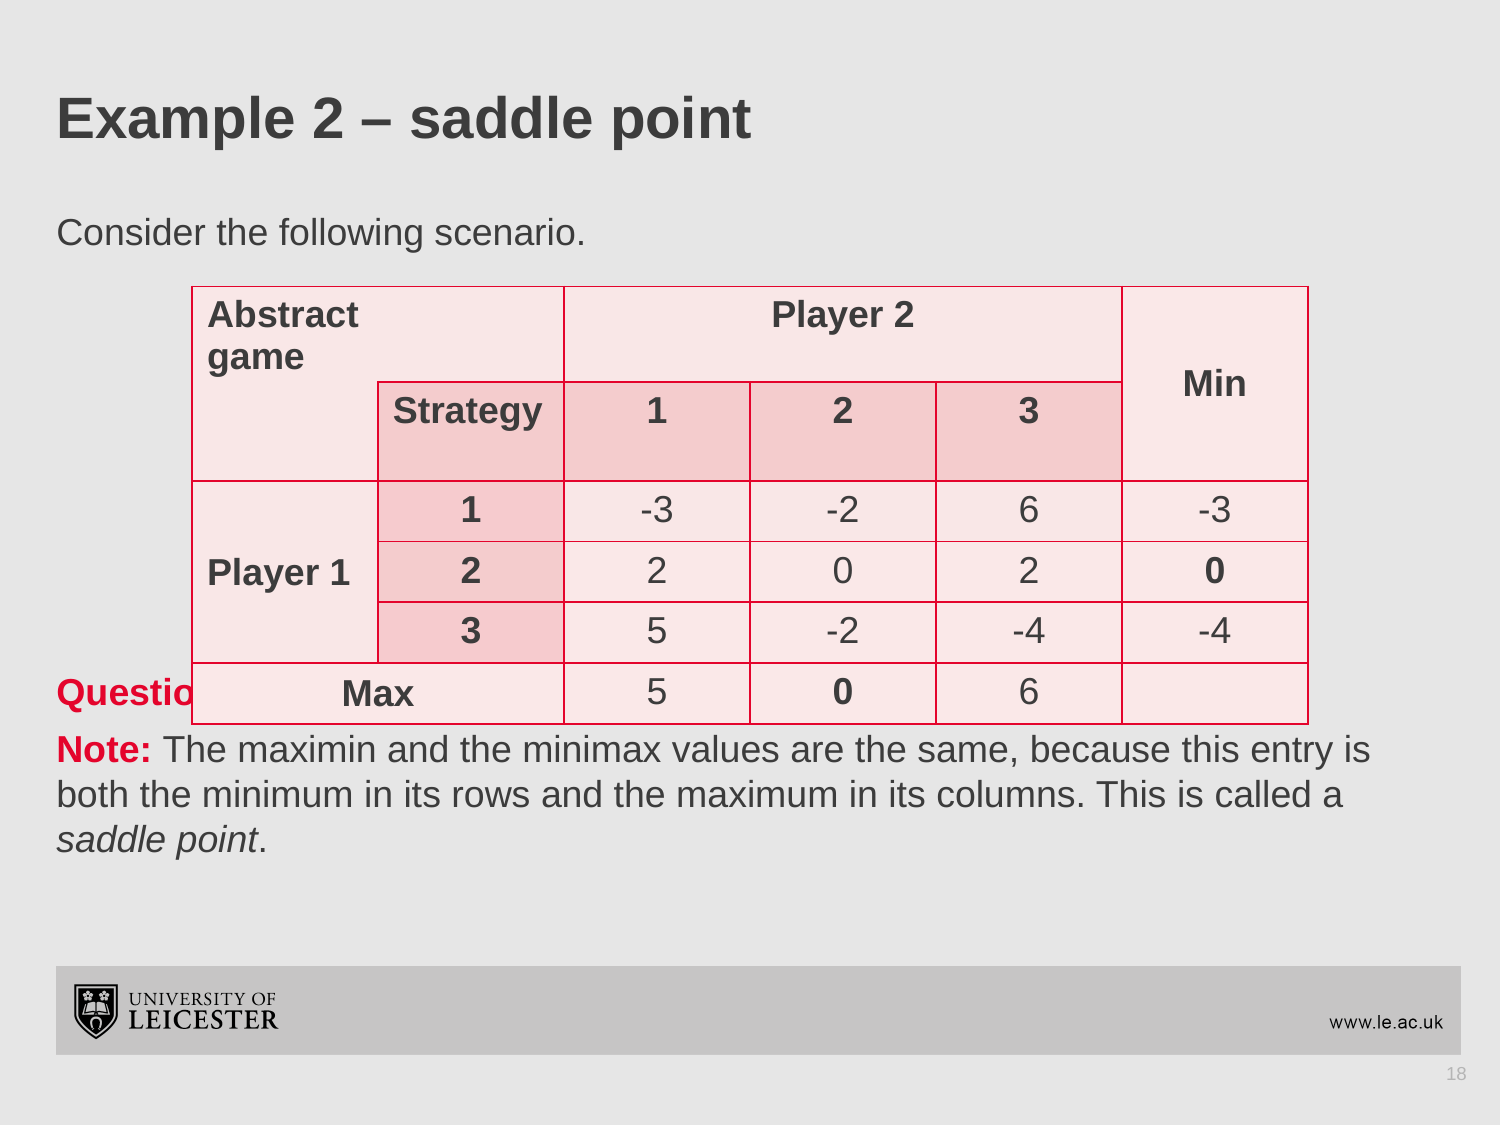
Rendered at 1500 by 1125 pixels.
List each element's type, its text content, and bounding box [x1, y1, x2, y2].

table_cell 2 [565, 542, 749, 601]
table_cell 3 [379, 603, 563, 662]
table_header Player 2 [565, 287, 1121, 381]
table_cell 2 [937, 542, 1121, 601]
table_cell -2 [751, 603, 935, 662]
table_cell -2 [751, 482, 935, 541]
table_header Min [1123, 287, 1307, 480]
table_cell 1 [565, 383, 749, 480]
table_cell 5 [565, 664, 749, 723]
picture [56, 966, 1461, 1055]
table_cell Player 1 [193, 482, 377, 662]
table_cell 0 [1123, 542, 1307, 601]
table_cell 2 [751, 383, 935, 480]
list Consider the following scenario. Question: Which strategy should each player select? Note: The maximin and the minimax values are the same, because this entry is both the minimum in its rows and the maximum in its columns. This is called a saddle point. [56, 200, 1442, 870]
table_cell 2 [379, 542, 563, 601]
table_cell -3 [1123, 482, 1307, 541]
table_cell -3 [565, 482, 749, 541]
table_header [378, 287, 563, 381]
table_cell 1 [379, 482, 563, 541]
title Example 2 – saddle point [56, 80, 1442, 151]
table_cell 0 [751, 542, 935, 601]
table_cell 0 [751, 664, 935, 723]
table_cell [1123, 664, 1307, 723]
table_cell 5 [565, 603, 749, 662]
table_cell 6 [937, 664, 1121, 723]
table_cell -4 [1123, 603, 1307, 662]
table_cell 6 [937, 482, 1121, 541]
table_cell -4 [937, 603, 1121, 662]
table_cell Max [193, 664, 563, 723]
slide_number 18 [1144, 1042, 1482, 1103]
table_cell Strategy [379, 383, 563, 480]
table_header Abstract game [193, 287, 378, 480]
table_cell 3 [937, 383, 1121, 480]
